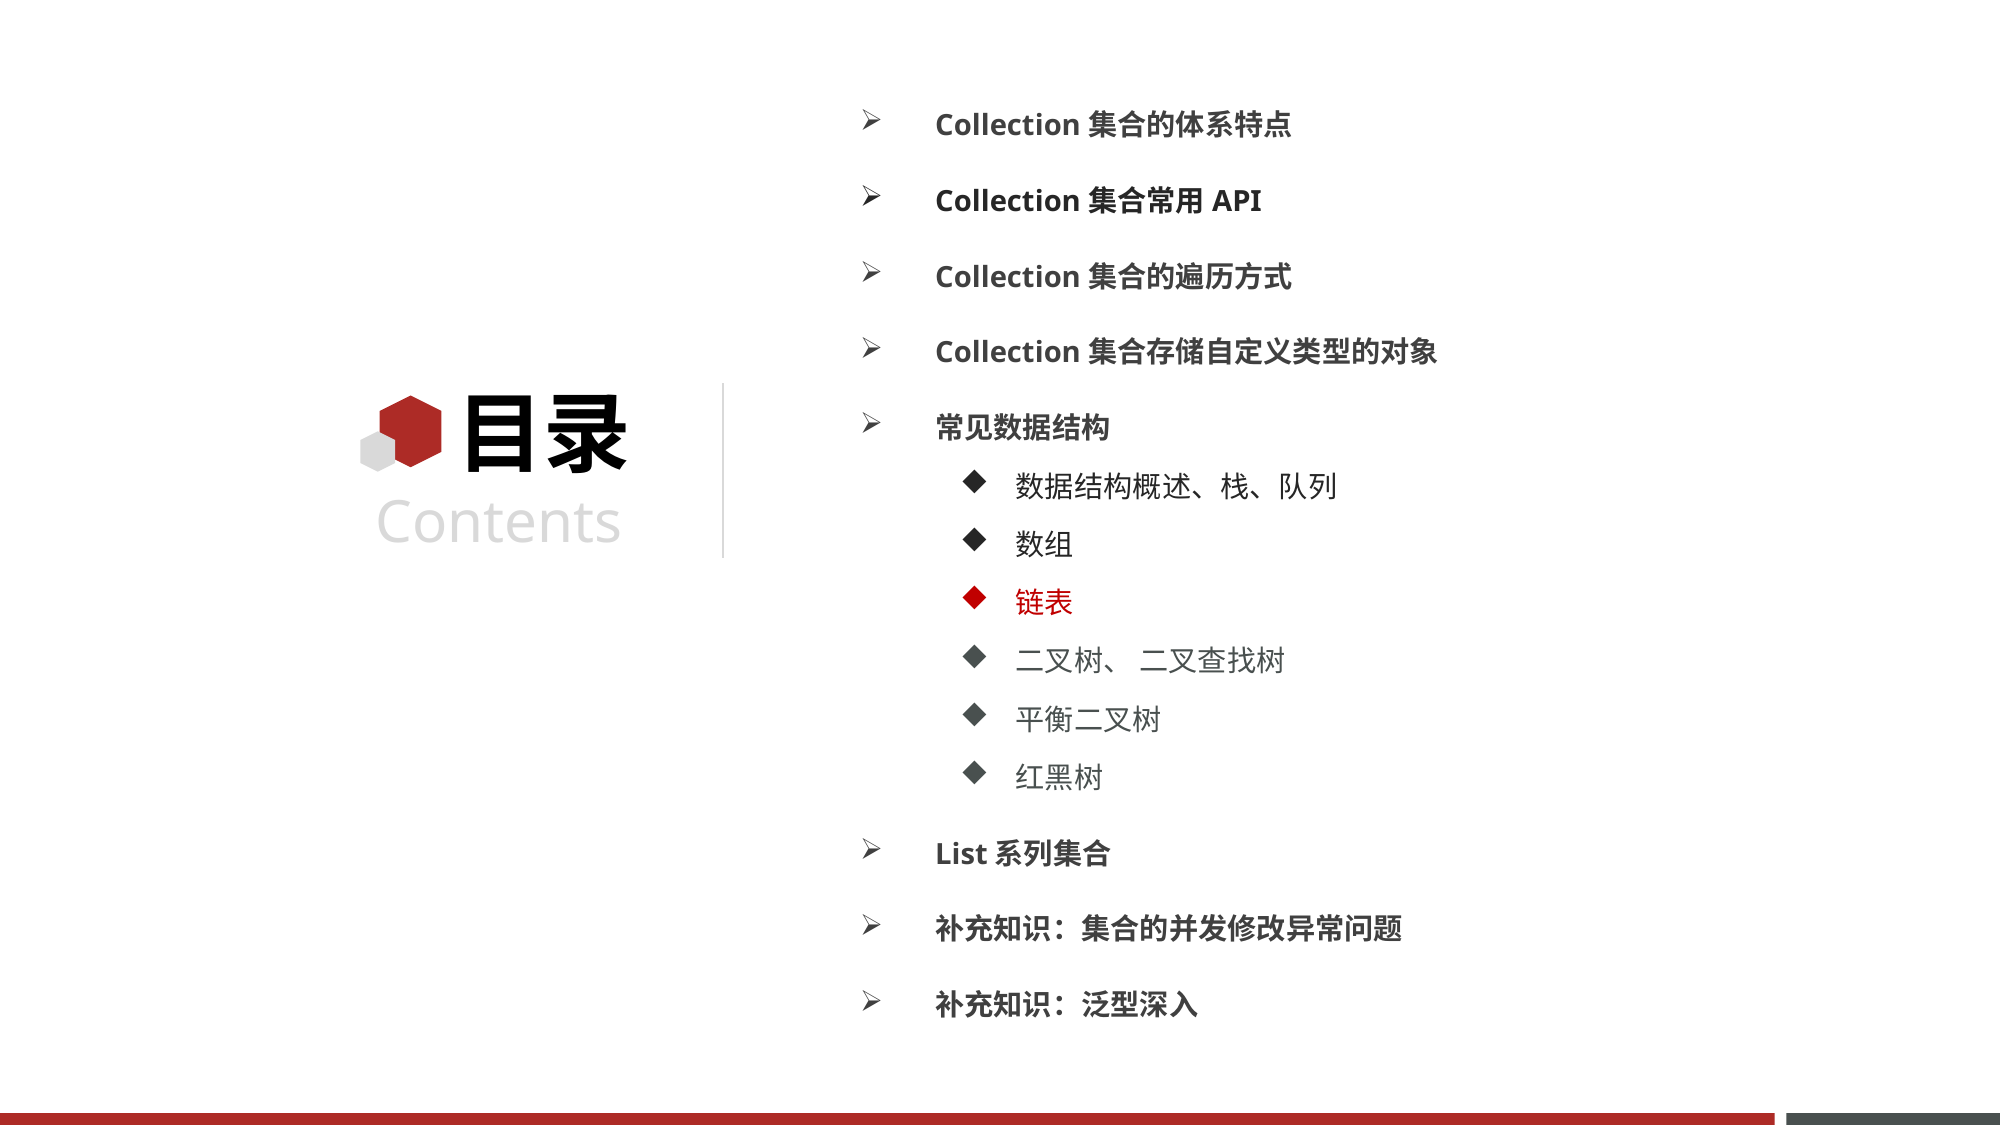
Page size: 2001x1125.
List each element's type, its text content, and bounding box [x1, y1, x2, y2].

list Collection集合的体系特点 Collection集合常用API Collection集合的遍历方式 Collection集合存储自定义类型的对象 常见数据结构 数据结构概述、栈、队列 数组 链表 二叉树、 二叉查找树 平衡二叉树 红黑树 List系列集合 补充知识：集合的并发修改异常问题 补充知识：泛型深入 [845, 197, 1826, 896]
